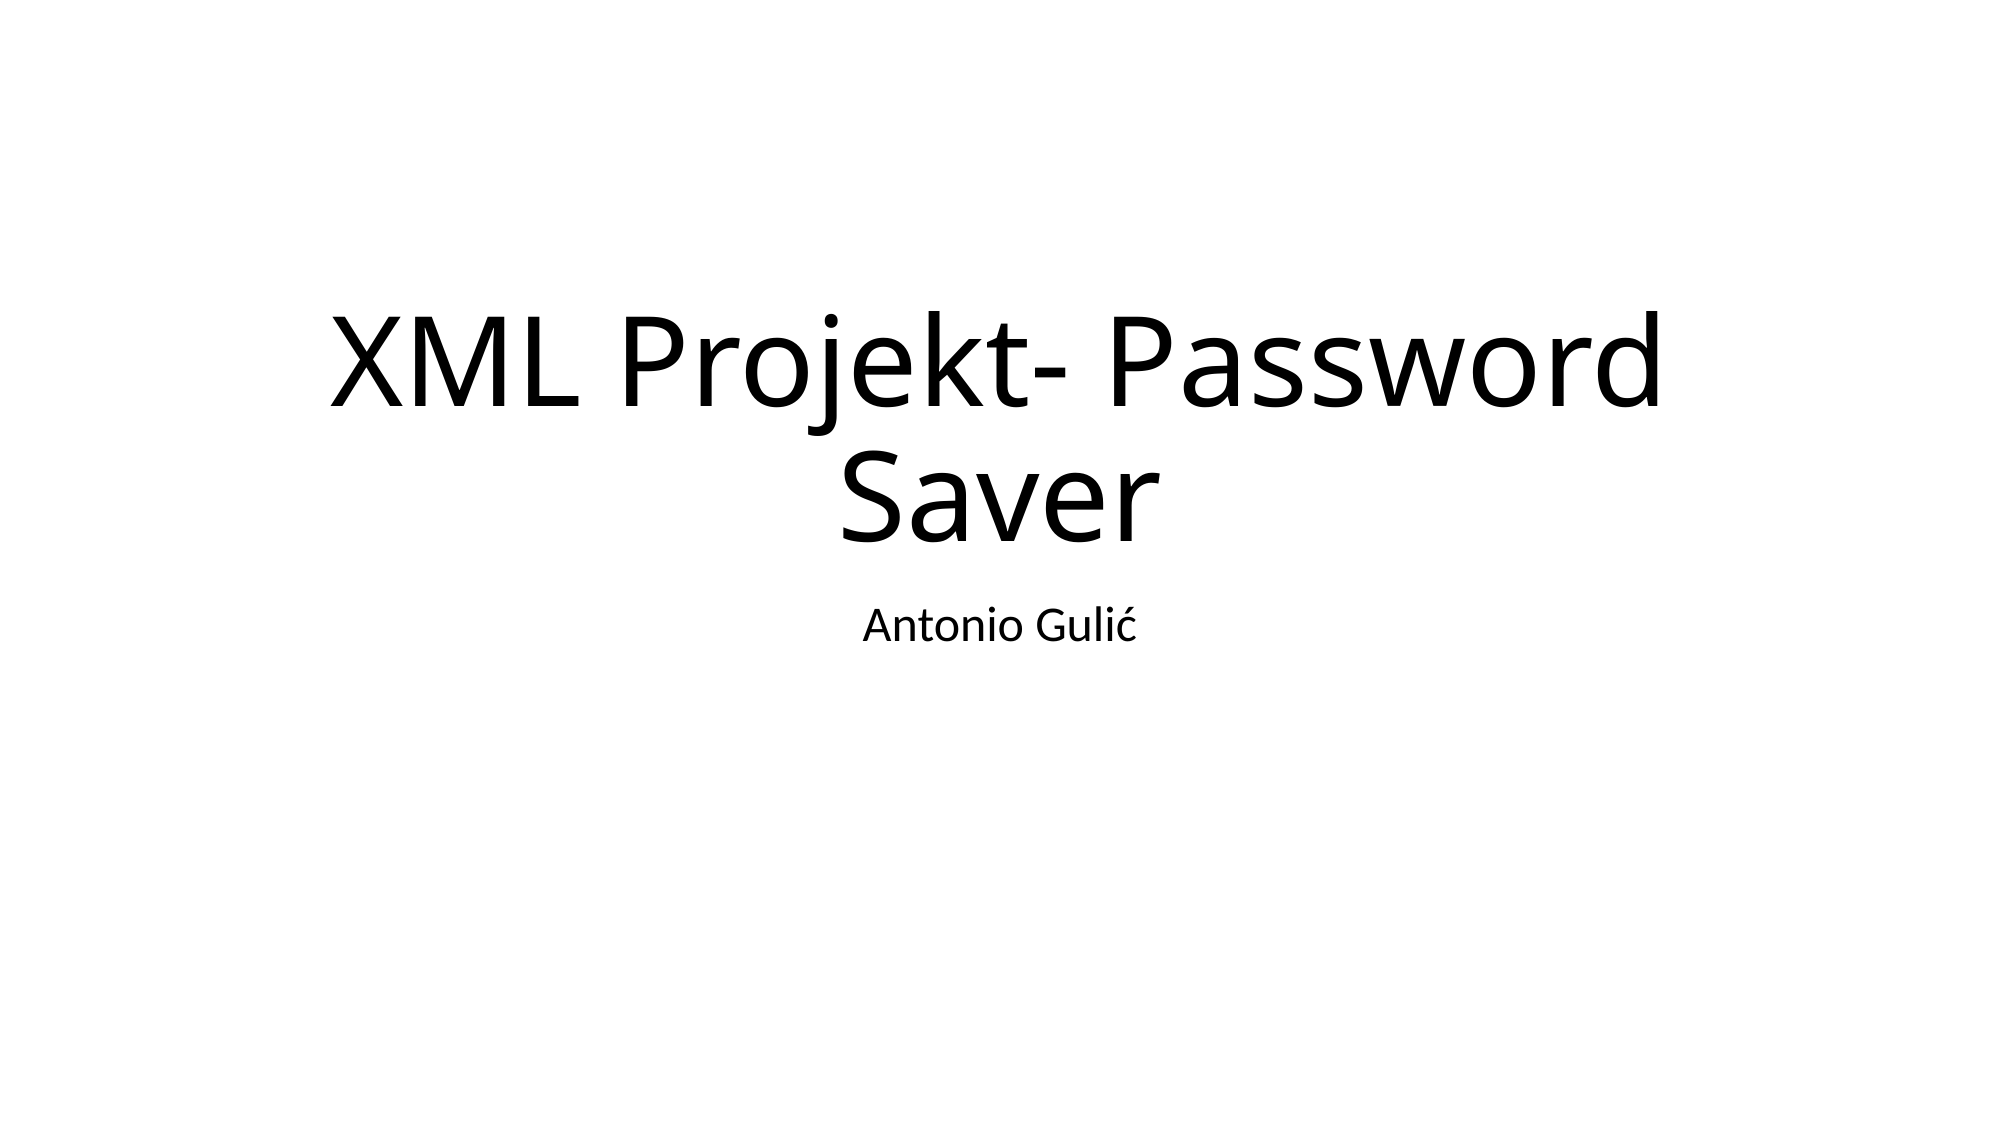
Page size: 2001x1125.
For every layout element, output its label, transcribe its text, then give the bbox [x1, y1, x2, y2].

title XML Projekt- Password Saver [249, 184, 1750, 576]
subtitle Antonio Gulić [249, 590, 1750, 863]
